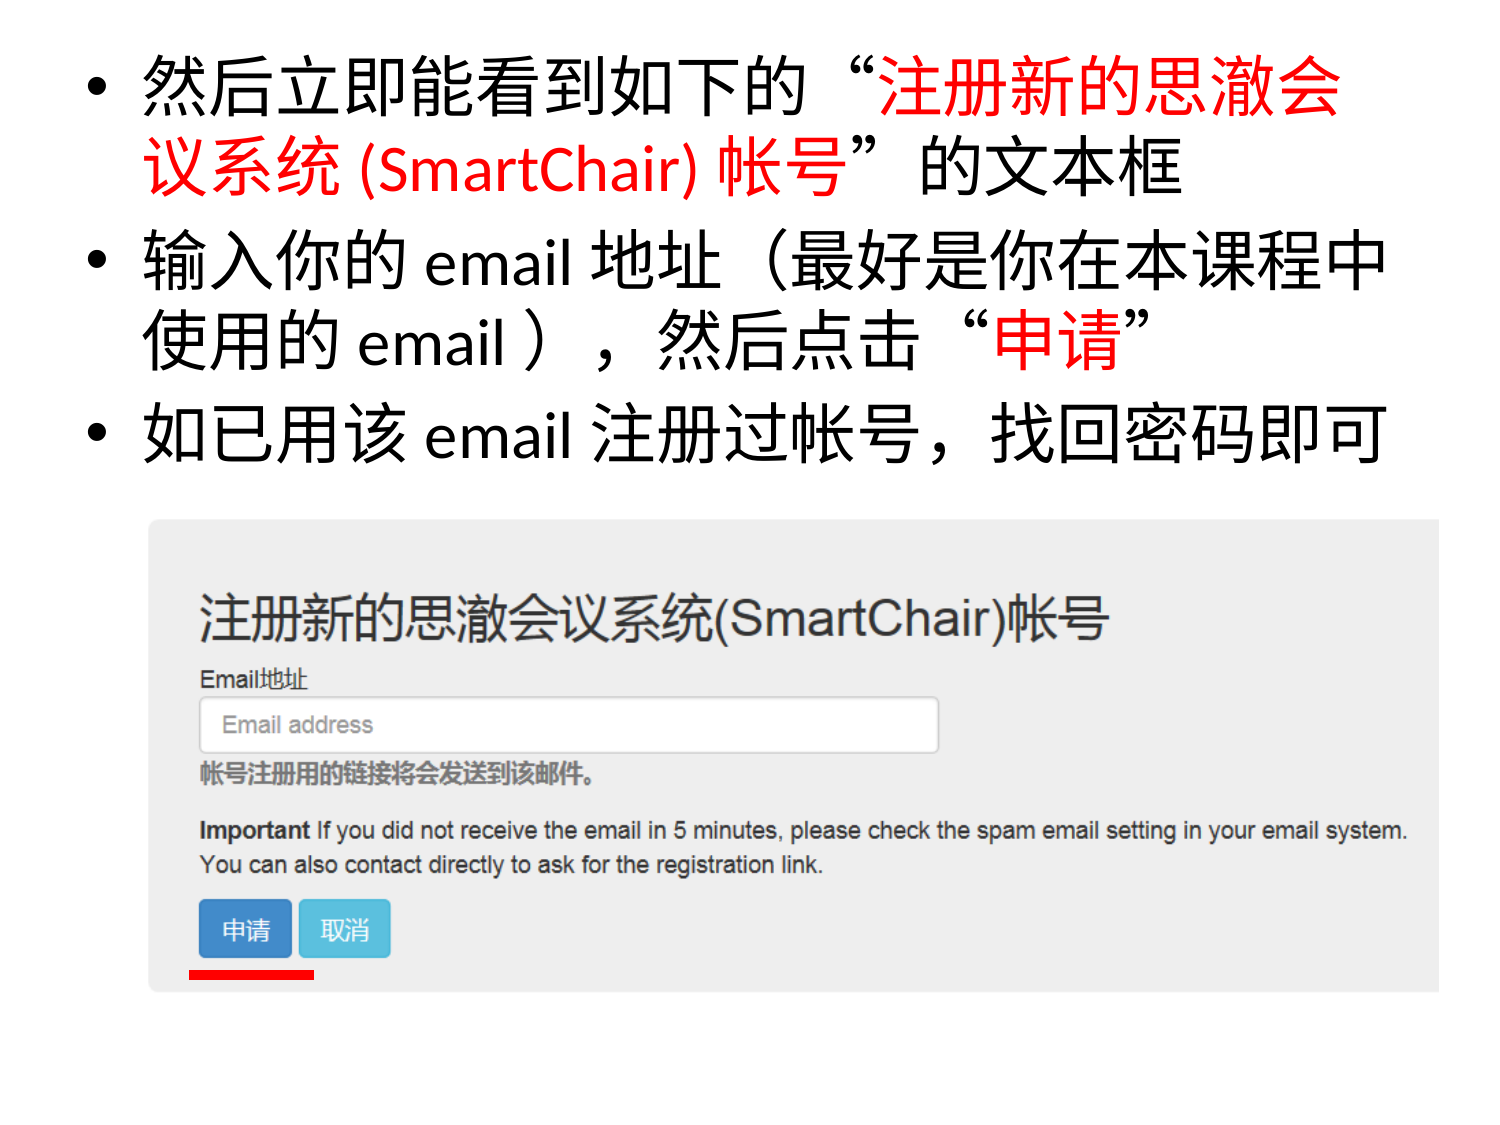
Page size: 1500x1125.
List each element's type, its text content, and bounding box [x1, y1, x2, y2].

picture [143, 499, 1439, 1013]
list 然后立即能看到如下的“注册新的思澈会议系统(SmartChair)帐号”的文本框 输入你的email地址（最好是你在本课程中使用的email），然后点击“申请” 如已用该email注册过帐号，找回密码即可 [70, 37, 1421, 780]
